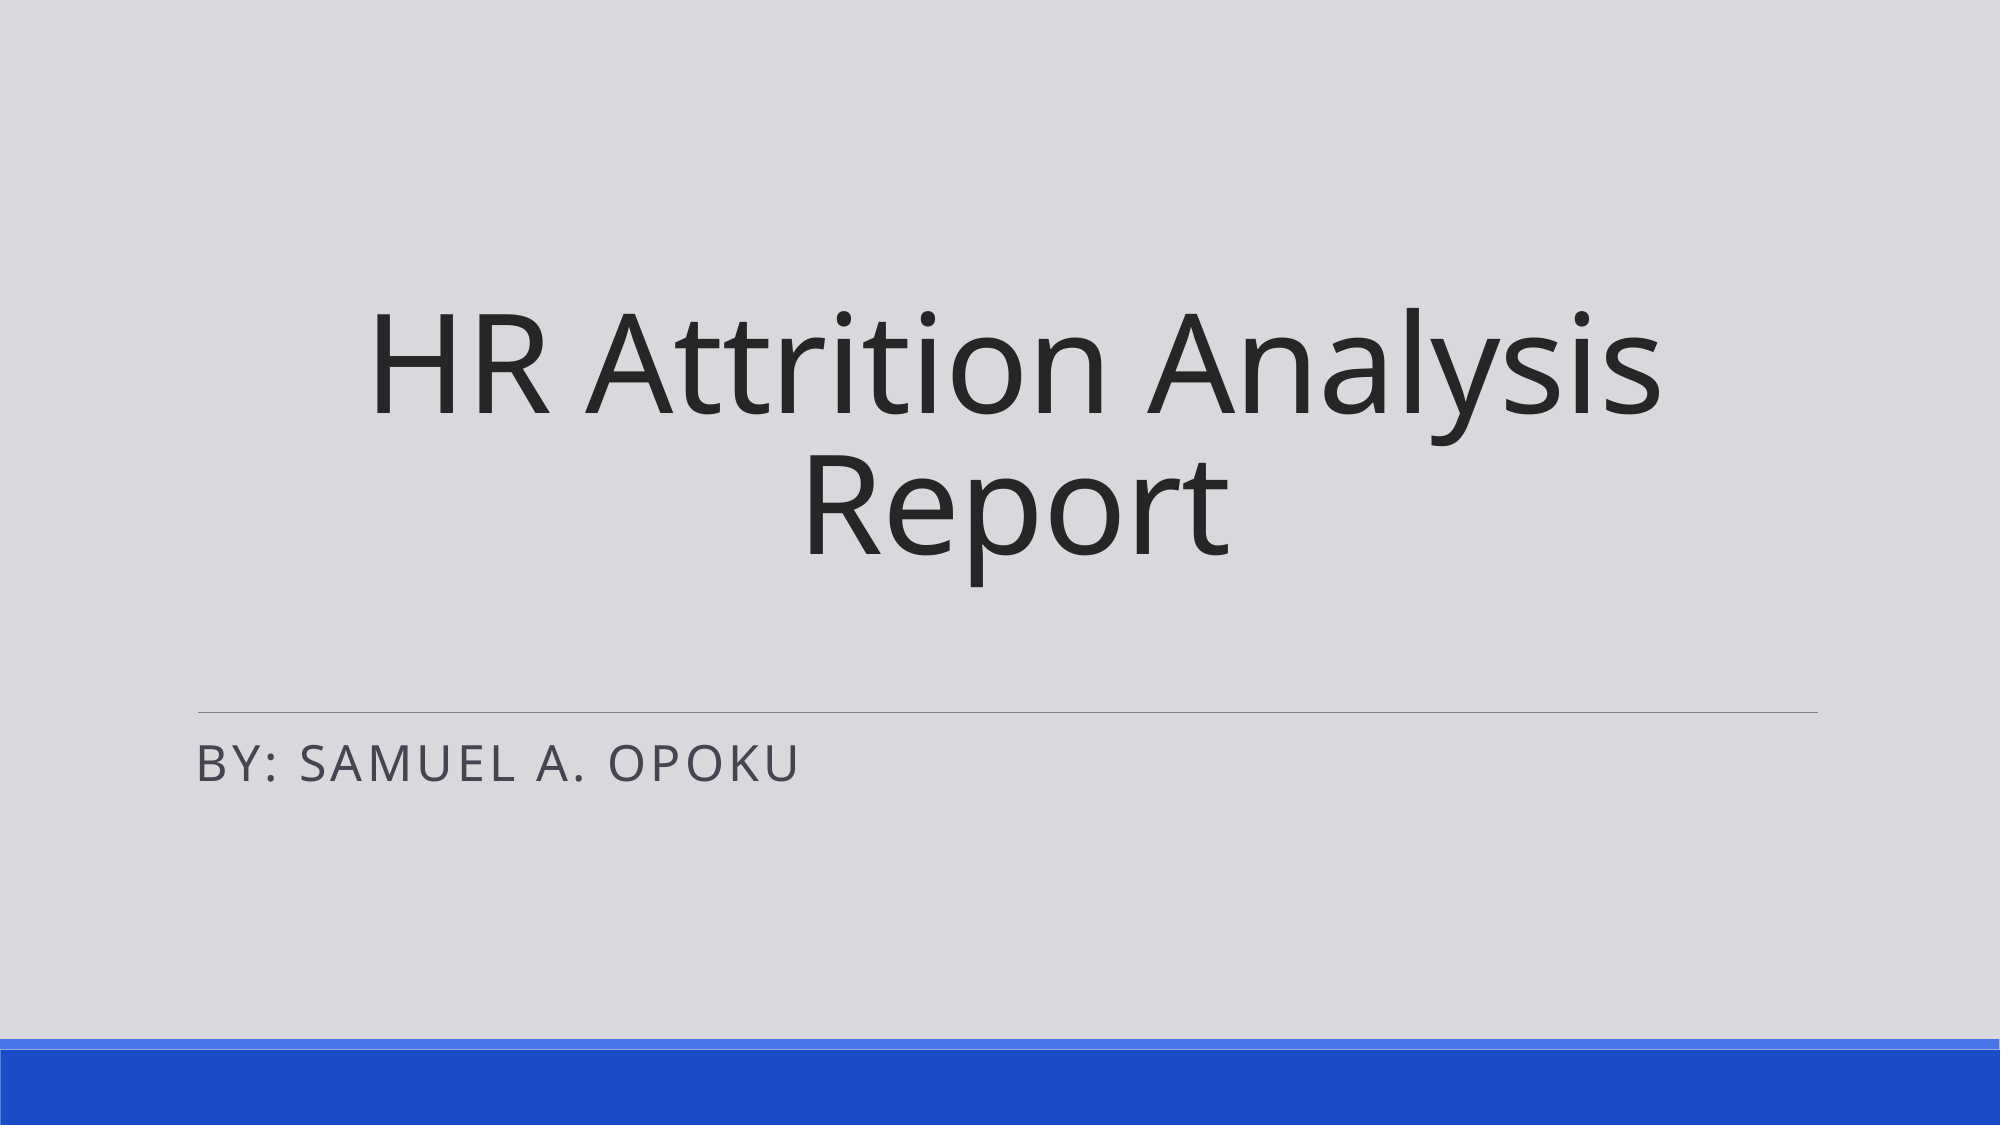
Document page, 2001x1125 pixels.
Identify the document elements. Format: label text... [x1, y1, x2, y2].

subtitle By: Samuel A. Opoku [180, 730, 1831, 919]
title HR Attrition Analysis Report [348, 290, 1681, 591]
